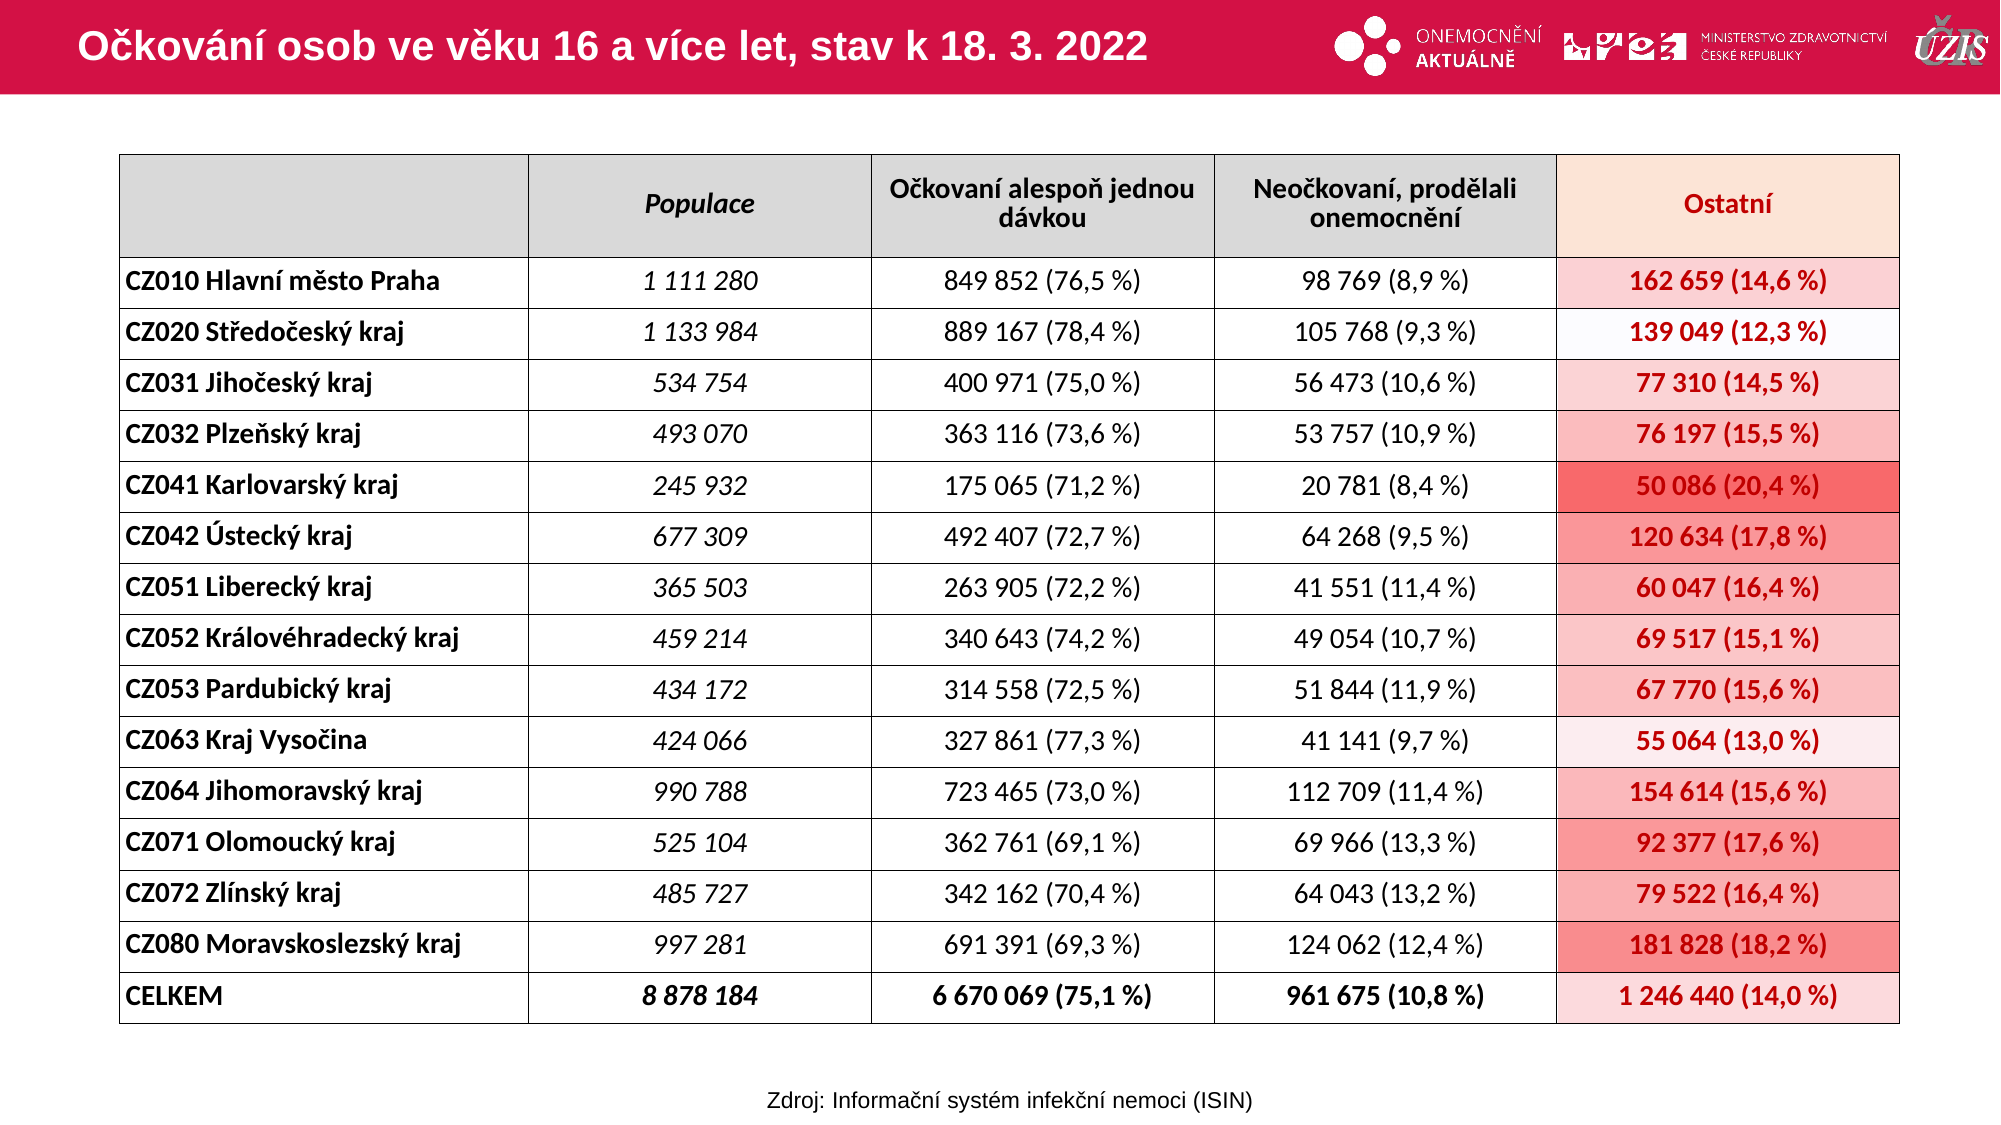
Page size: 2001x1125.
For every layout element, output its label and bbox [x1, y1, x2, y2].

table_cell [529, 922, 871, 972]
table_cell [529, 615, 871, 665]
table_cell [872, 973, 1214, 1023]
table_cell [872, 922, 1214, 972]
table_cell [120, 309, 528, 359]
table_cell [1215, 462, 1556, 512]
table_cell [529, 360, 871, 410]
table_cell [872, 360, 1214, 410]
table_header [529, 155, 871, 257]
table_cell [120, 717, 528, 767]
table_header [872, 155, 1214, 257]
table_cell [1215, 819, 1556, 870]
table_cell [120, 819, 528, 870]
table_cell [529, 871, 871, 921]
table_cell [120, 411, 528, 461]
table_cell [120, 615, 528, 665]
table_cell [120, 666, 528, 716]
table_header [1215, 155, 1556, 257]
table_cell [1557, 819, 1899, 870]
table_cell [1557, 768, 1899, 818]
table_cell [529, 462, 871, 512]
table_cell [120, 462, 528, 512]
table_cell [1557, 411, 1899, 461]
table_cell [1557, 922, 1899, 972]
text_box [752, 1078, 1269, 1121]
table_cell [872, 819, 1214, 870]
table_cell [1557, 717, 1899, 767]
table_cell [1215, 513, 1556, 563]
table_cell [872, 309, 1214, 359]
table_cell [1557, 615, 1899, 665]
table_cell [872, 768, 1214, 818]
table_cell [1215, 922, 1556, 972]
table_cell [1557, 564, 1899, 614]
table_cell [1215, 258, 1556, 308]
table_cell [1215, 360, 1556, 410]
table_cell [1215, 871, 1556, 921]
table_cell [872, 717, 1214, 767]
table_cell [120, 360, 528, 410]
table_cell [872, 411, 1214, 461]
table_cell [1557, 360, 1899, 410]
table_cell [529, 666, 871, 716]
table_cell [1215, 411, 1556, 461]
table_cell [1215, 309, 1556, 359]
table_cell [120, 564, 528, 614]
table_header [120, 155, 528, 257]
table_cell [872, 615, 1214, 665]
table_cell [120, 513, 528, 563]
table_cell [872, 564, 1214, 614]
table_cell [872, 513, 1214, 563]
table_cell [1215, 973, 1556, 1023]
table_cell [120, 973, 528, 1023]
table_cell [1215, 717, 1556, 767]
table_cell [872, 666, 1214, 716]
picture [1915, 15, 1989, 66]
table_cell [529, 411, 871, 461]
table_cell [529, 717, 871, 767]
table_cell [1557, 513, 1899, 563]
table_cell [120, 258, 528, 308]
table_cell [120, 768, 528, 818]
table_cell [529, 564, 871, 614]
picture [1334, 16, 1542, 76]
table_cell [1557, 309, 1899, 359]
table_cell [529, 819, 871, 870]
table_cell [1215, 666, 1556, 716]
table_cell [1557, 973, 1899, 1023]
picture [1563, 31, 1888, 60]
table_cell [1557, 666, 1899, 716]
table_cell [872, 871, 1214, 921]
table_cell [872, 462, 1214, 512]
table_header [1557, 155, 1899, 257]
table_cell [1557, 462, 1899, 512]
table_cell [529, 309, 871, 359]
table_cell [529, 258, 871, 308]
table_cell [529, 513, 871, 563]
table_cell [1215, 564, 1556, 614]
table_cell [529, 768, 871, 818]
table_cell [872, 258, 1214, 308]
table_cell [1215, 615, 1556, 665]
title [62, 0, 1305, 95]
table_cell [120, 871, 528, 921]
table_cell [1557, 871, 1899, 921]
table_cell [120, 922, 528, 972]
table_cell [1557, 258, 1899, 308]
table_cell [1215, 768, 1556, 818]
table_cell [529, 973, 871, 1023]
